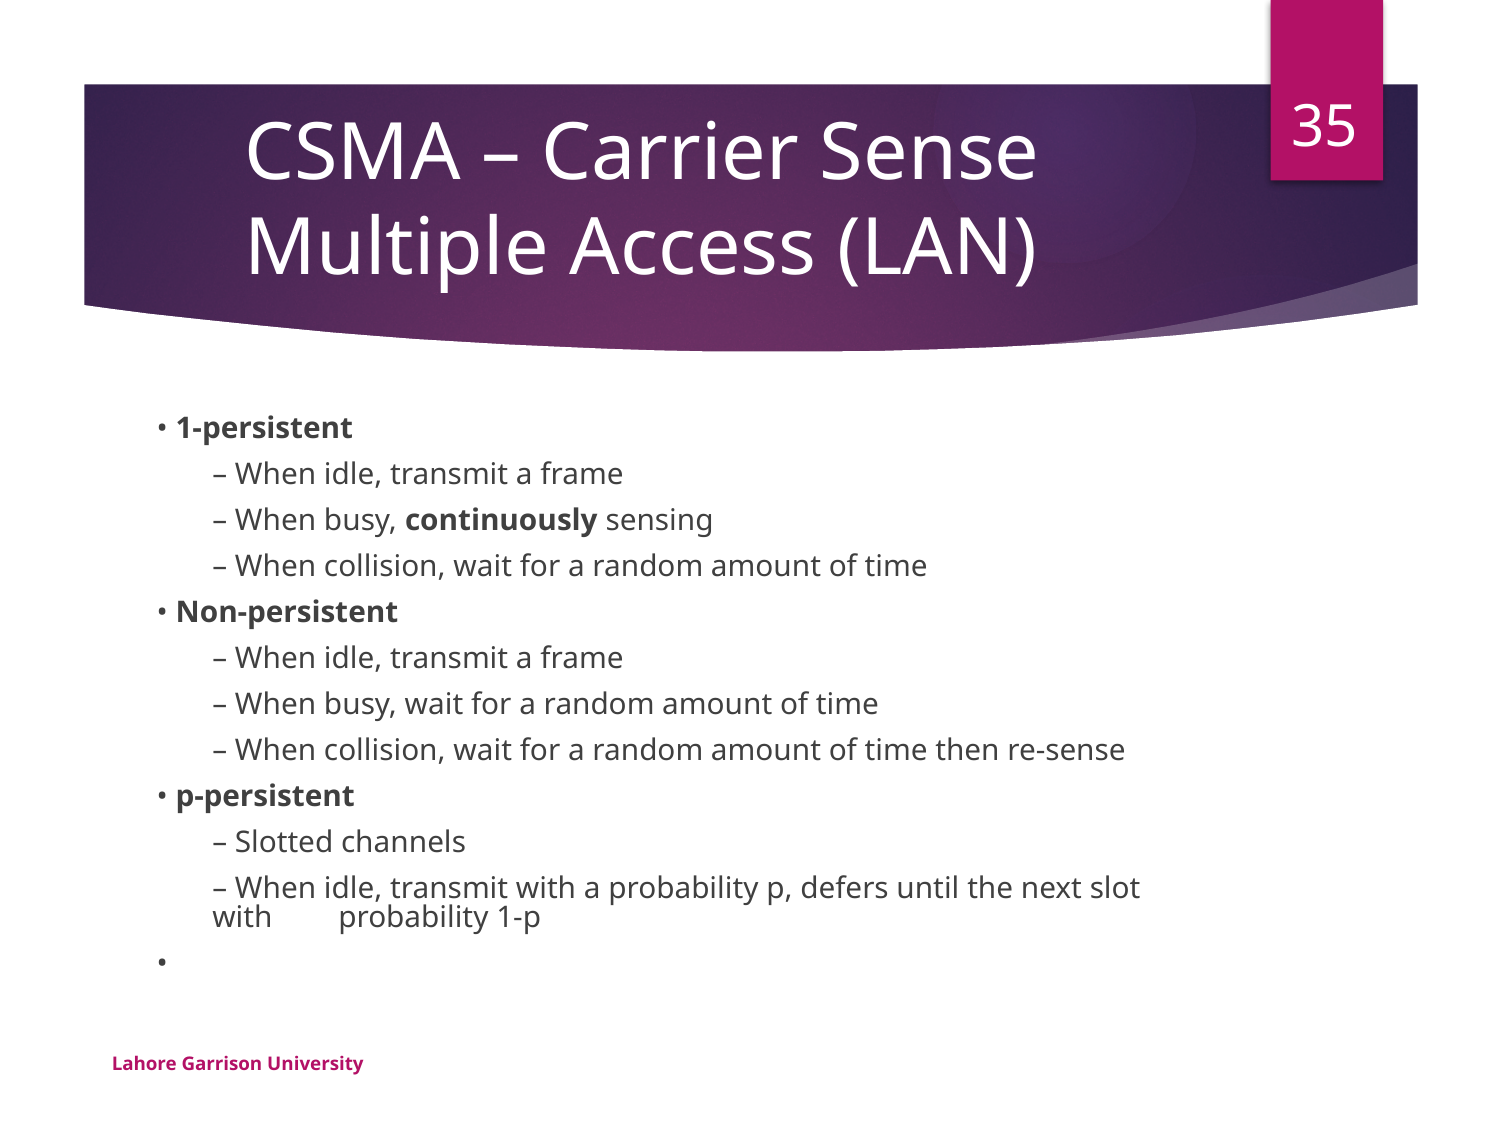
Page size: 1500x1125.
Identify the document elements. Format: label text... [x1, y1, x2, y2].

footer Lahore Garrison University [96, 1044, 731, 1082]
title CSMA – Carrier Sense Multiple Access (LAN) [229, 137, 1271, 254]
slide_number 35 [1259, 48, 1390, 175]
list • 1-persistent – When idle, transmit a frame – When busy, continuously sensing – When collision, wait for a random amount of time • Non-persistent – When idle, transmit a frame – When busy, wait for a random amount of time – When collision, wait for a random amount of time then re-sense • p-persistent – Slotted channels – When idle, transmit with a probability p, defers until the next slot with probability 1-p • [141, 408, 1183, 988]
